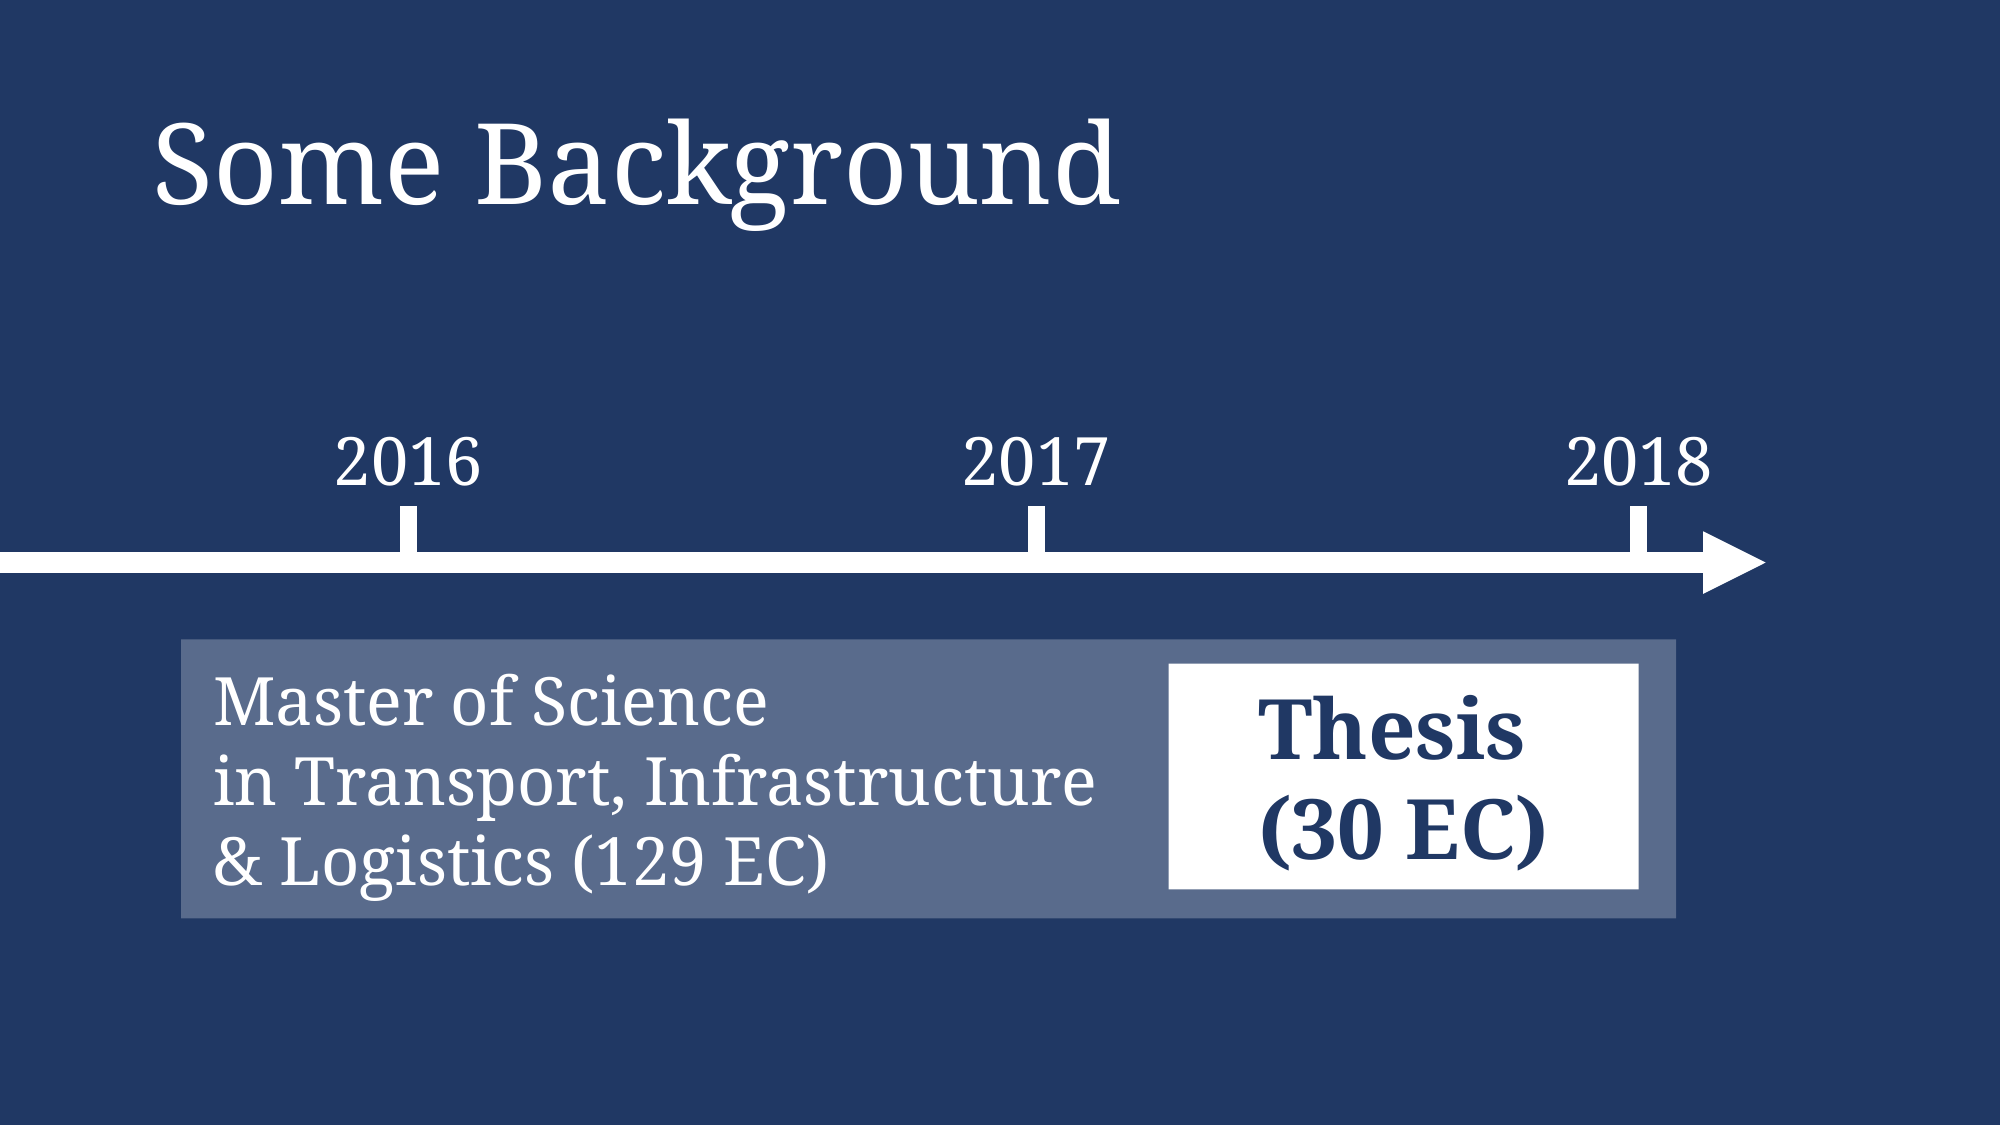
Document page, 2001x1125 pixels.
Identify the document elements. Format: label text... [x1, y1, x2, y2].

text_box 2018 [1549, 411, 1728, 507]
text_box Thesis (30 EC) [1168, 663, 1640, 890]
text_box 2016 [319, 411, 498, 507]
text_box Master of Science in Transport, Infrastructure & Logistics (129 EC) [180, 638, 1677, 919]
text_box 2017 [946, 411, 1126, 507]
title Some Background [137, 59, 1863, 278]
